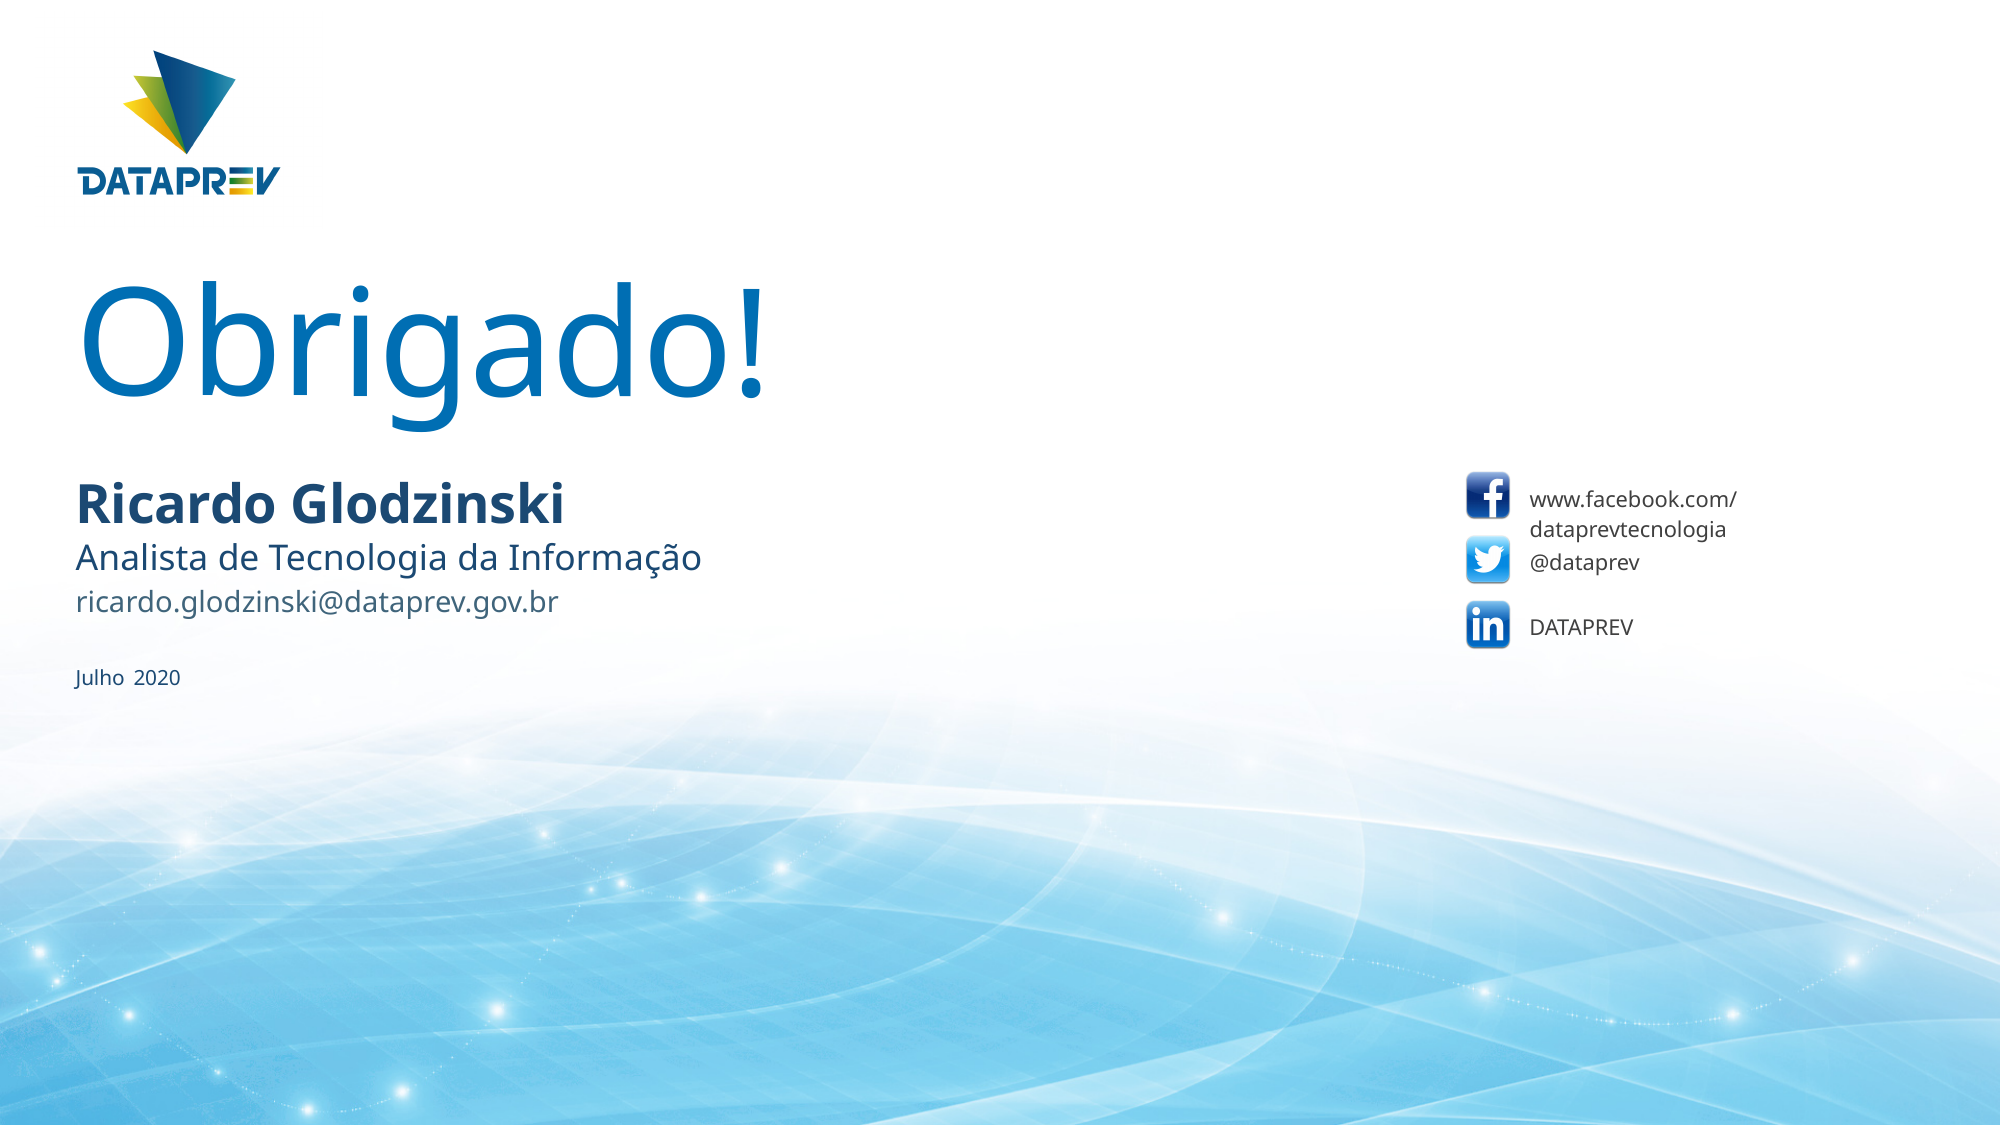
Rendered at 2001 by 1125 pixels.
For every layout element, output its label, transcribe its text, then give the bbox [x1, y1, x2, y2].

text_box www.facebook.com/dataprevtecnologia [1514, 466, 1939, 513]
picture [1465, 470, 1512, 520]
text_box Ricardo Glodzinski Analista de Tecnologia da Informação ricardo.glodzinski@dataprev.gov.br [60, 462, 1205, 543]
picture [34, 10, 323, 229]
picture [0, 535, 2000, 1125]
text_box Obrigado! [60, 231, 850, 442]
text_box @dataprev [1515, 529, 1939, 543]
